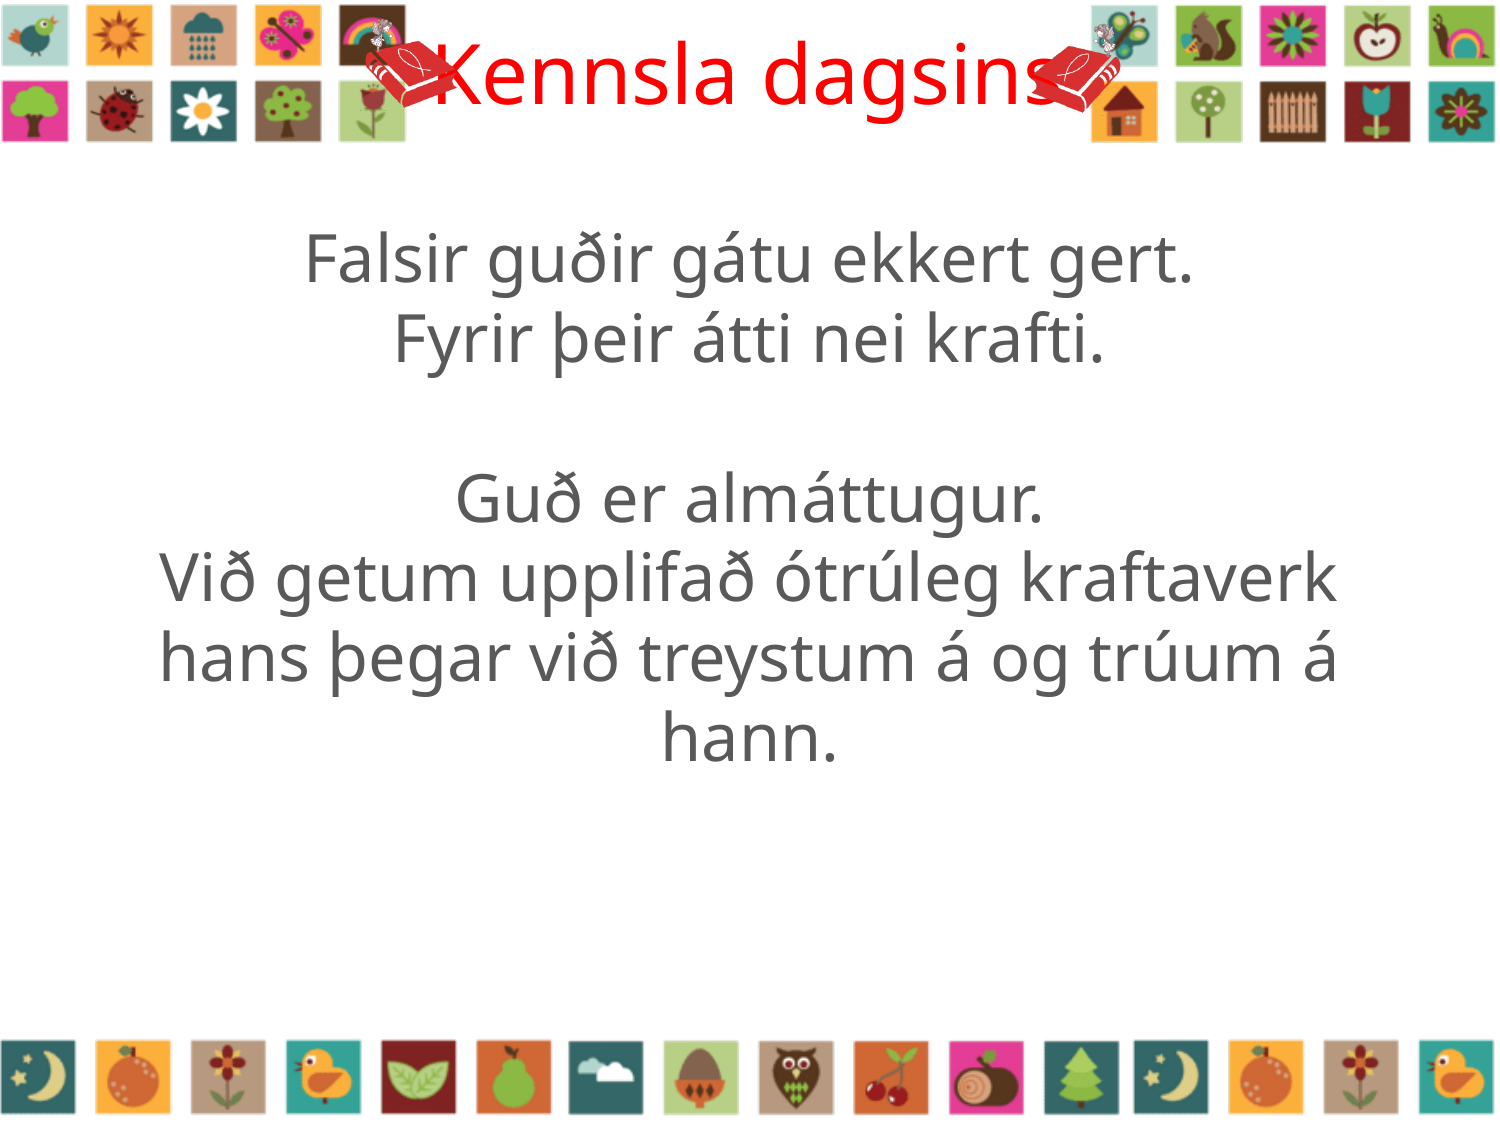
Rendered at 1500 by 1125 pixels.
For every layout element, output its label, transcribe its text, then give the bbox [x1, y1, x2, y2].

picture [0, 3, 490, 150]
text_box Kennsla dagsins [425, 13, 1078, 129]
text_box Falsir guðir gátu ekkert gert. Fyrir þeir átti nei krafti. Guð er almáttugur. Við getum upplifað ótrúleg kraftaverk hans þegar við treystum á og trúum á hann. [76, 208, 1424, 863]
picture [999, 3, 1500, 150]
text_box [0, 1028, 1500, 1118]
